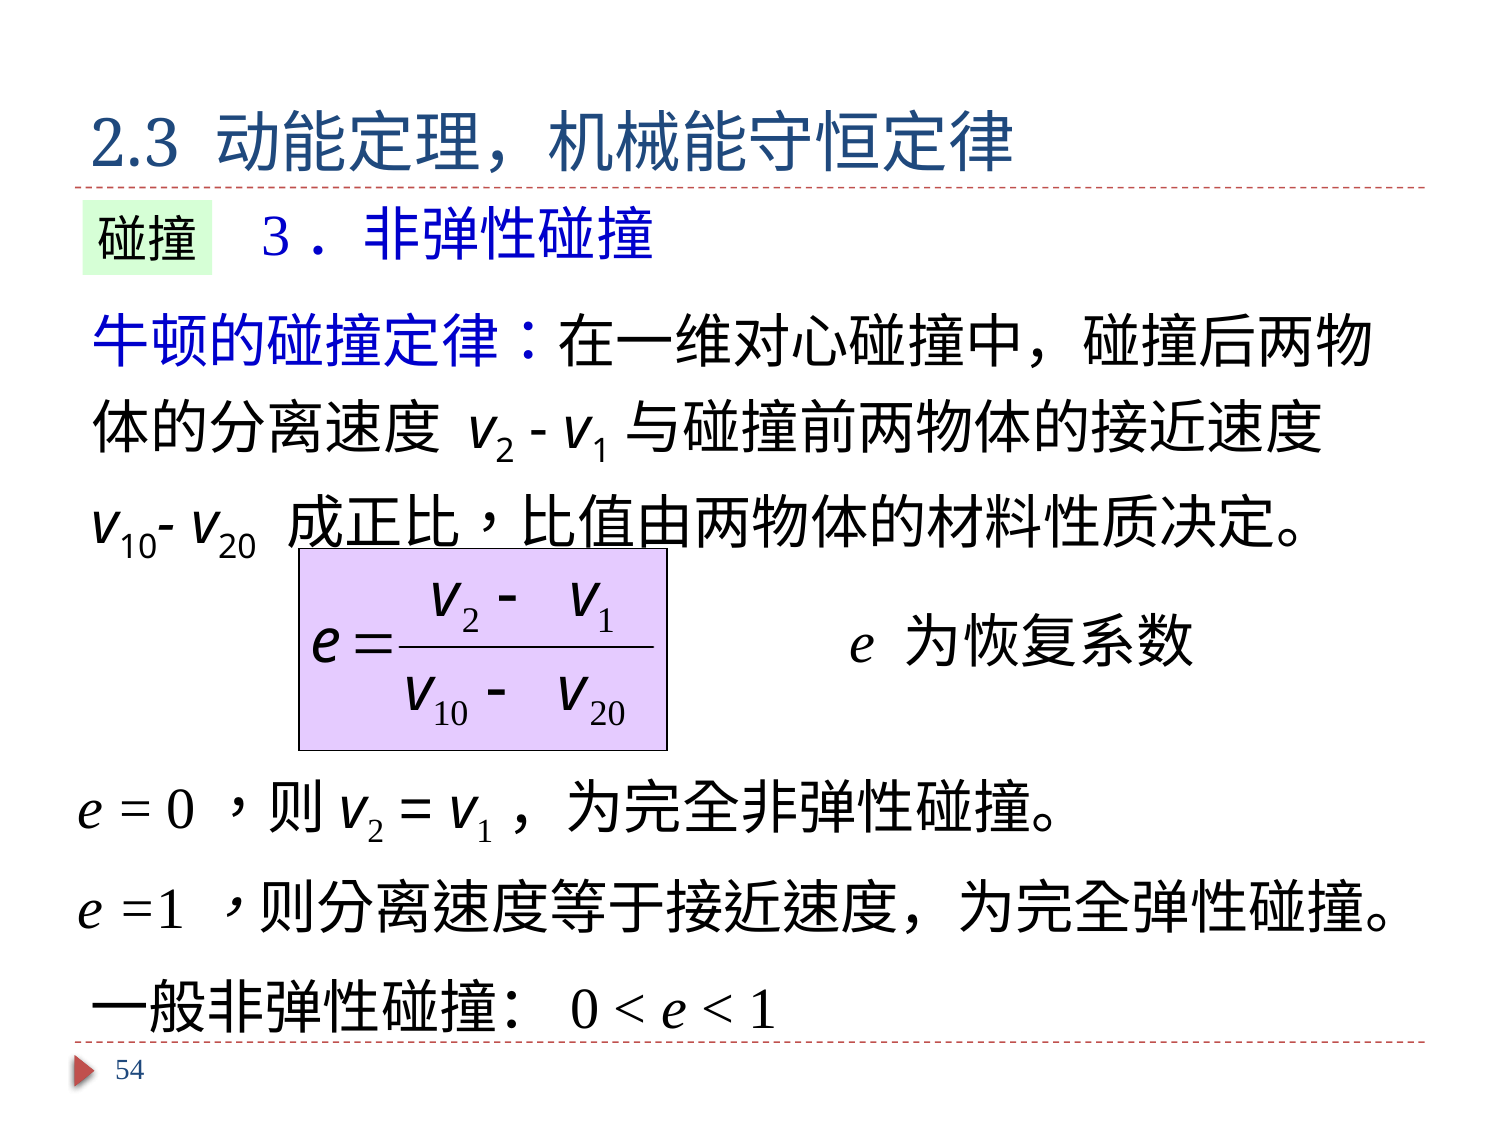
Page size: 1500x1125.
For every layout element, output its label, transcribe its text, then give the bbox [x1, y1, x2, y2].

text_box 牛顿的碰撞定律：在一维对心碰撞中，碰撞后两物体的分离速度 v2 - v1与碰撞前两物体的接近速度 v10- v20 成正比，比值由两物体的材料性质决定。 [77, 282, 1424, 573]
text_box 3．非弹性碰撞 [246, 190, 838, 275]
title 2.3 动能定理，机械能守恒定律 [75, 37, 1425, 188]
text_box e = 0，则v2 = v1，为完全非弹性碰撞。 [62, 762, 1280, 857]
text_box e =1，则分离速度等于接近速度，为完全弹性碰撞。 [62, 862, 1474, 948]
text_box 一般非弹性碰撞：0 < e < 1 [75, 962, 938, 1048]
text_box 碰撞 [82, 200, 213, 275]
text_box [299, 548, 1293, 751]
slide_number 54 [100, 1048, 426, 1103]
